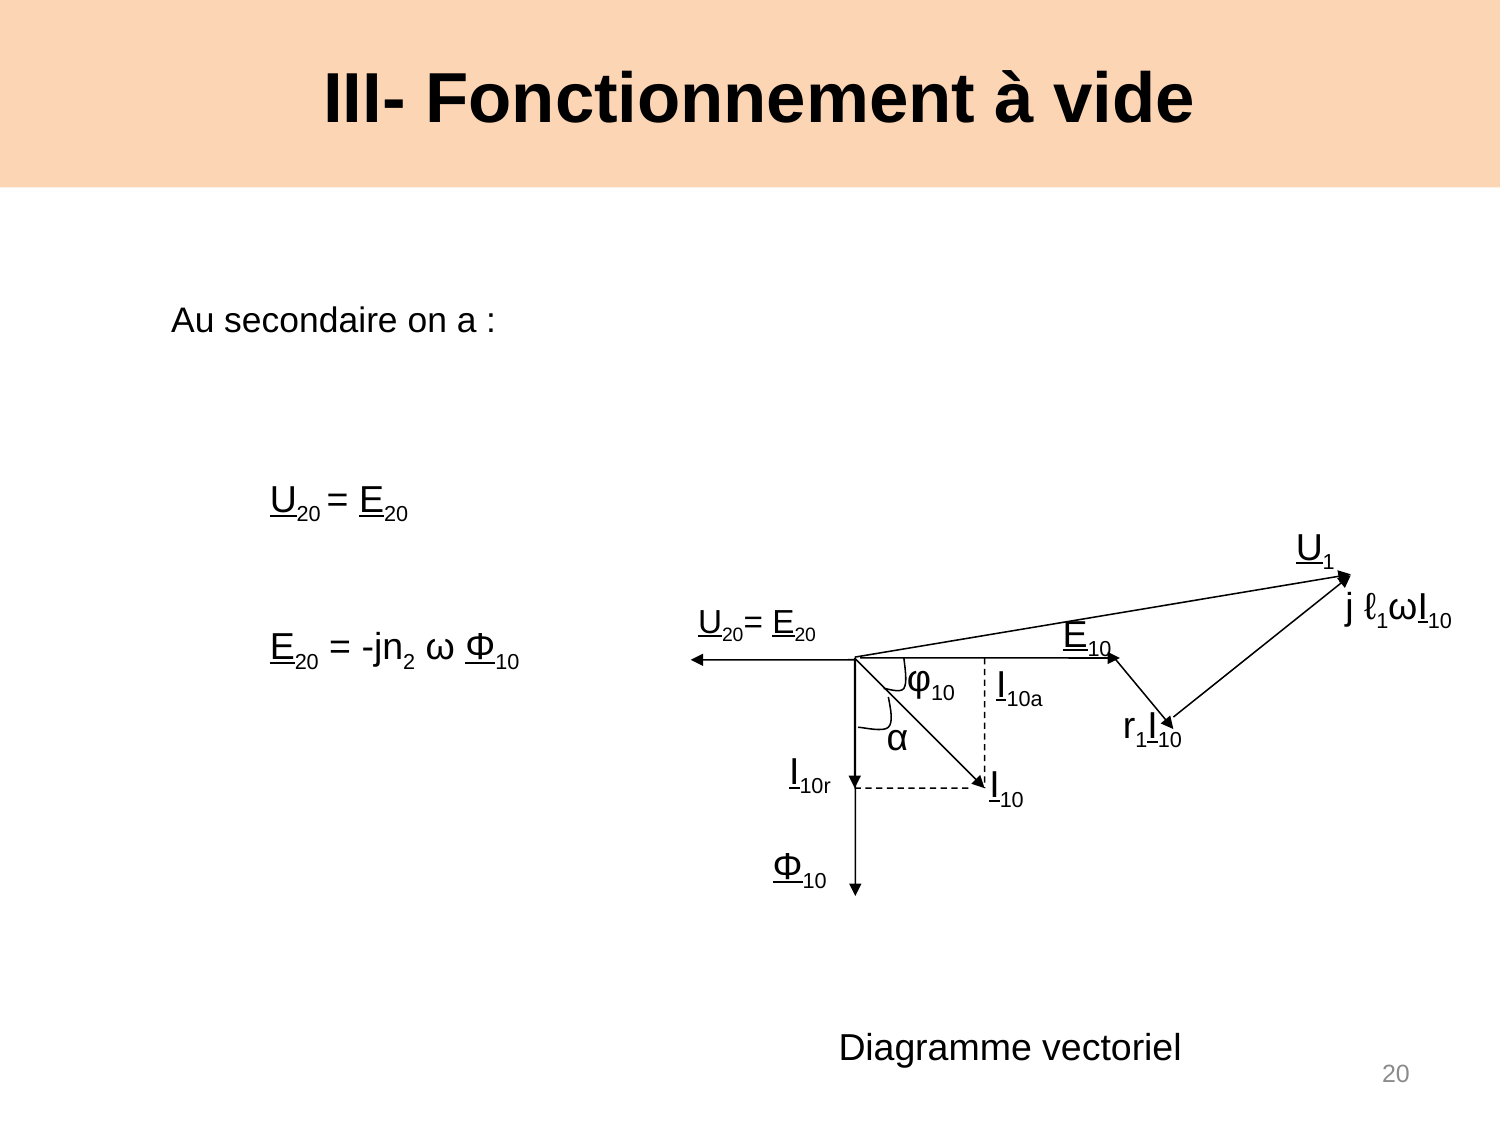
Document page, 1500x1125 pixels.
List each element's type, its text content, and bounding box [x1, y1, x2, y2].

text_box Au secondaire on a : [156, 289, 1344, 372]
text_box Diagramme vectoriel [823, 1015, 1197, 1076]
slide_number 20 [1074, 1042, 1425, 1103]
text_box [678, 592, 857, 897]
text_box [771, 514, 1471, 814]
text_box U20 = E20 E20 = -jn2 ω Φ10 [255, 467, 704, 829]
title III- Fonctionnement à vide [0, 0, 1500, 188]
